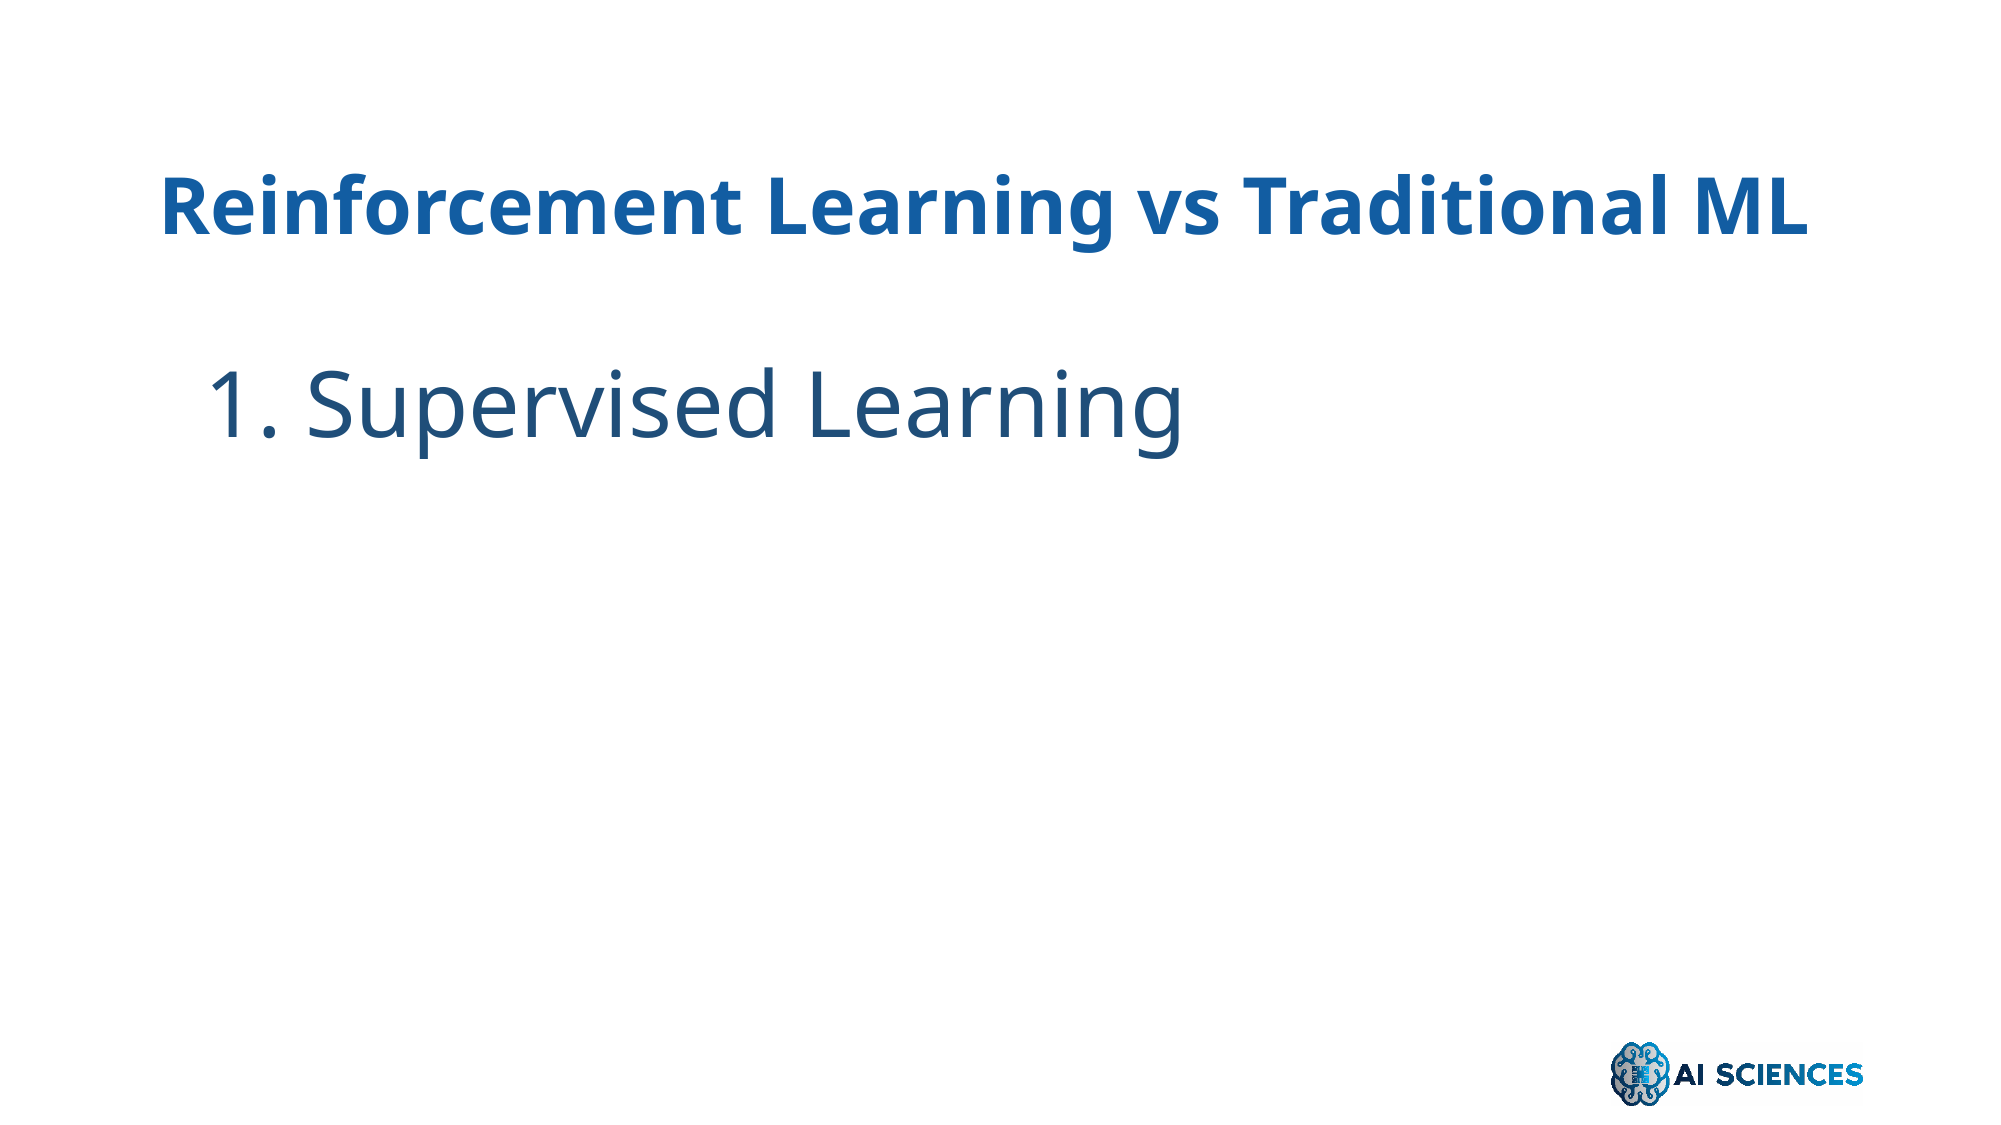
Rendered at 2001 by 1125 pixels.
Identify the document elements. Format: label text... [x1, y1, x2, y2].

picture [1659, 1080, 1665, 1091]
picture [1644, 1047, 1656, 1058]
text_box Reinforcement Learning vs Traditional ML [0, 109, 1985, 259]
picture [1853, 1068, 1863, 1074]
text_box Supervised Learning [39, 322, 1860, 464]
picture [1611, 1042, 1863, 1106]
